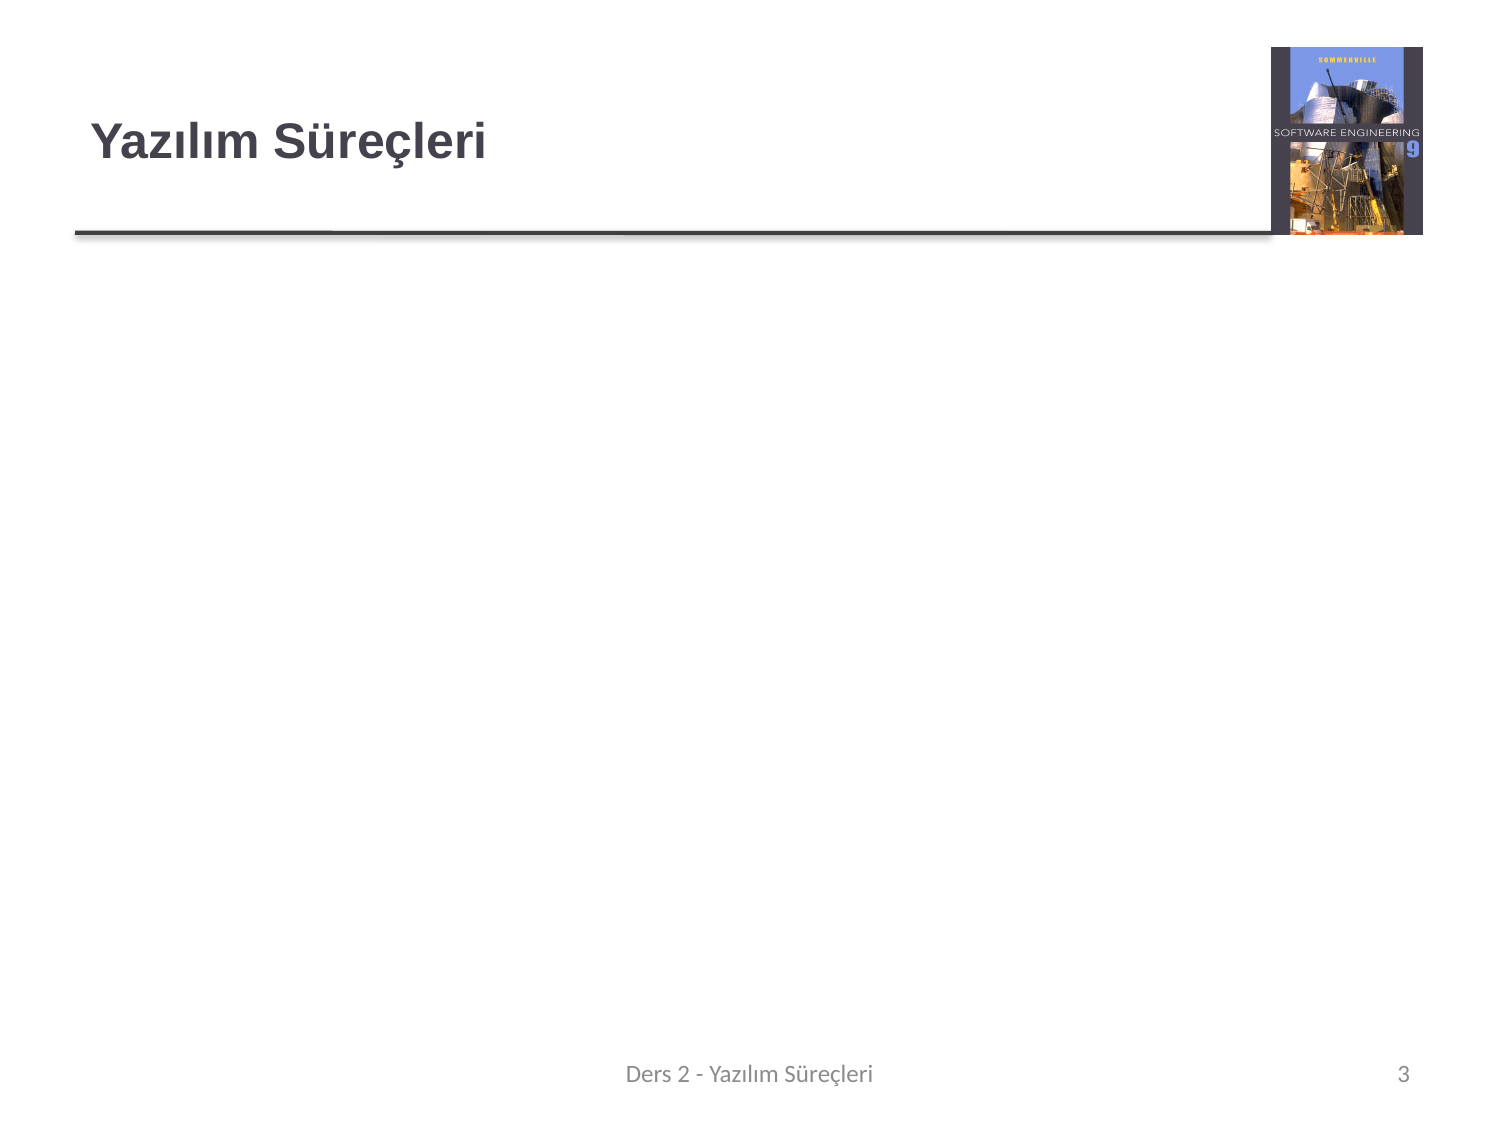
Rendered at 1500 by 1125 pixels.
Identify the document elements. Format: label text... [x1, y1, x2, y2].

footer Ders 2 - Yazılım Süreçleri [512, 1042, 988, 1103]
title Yazılım Süreçleri [74, 44, 1272, 233]
picture [1272, 47, 1423, 235]
slide_number 3 [1074, 1042, 1425, 1103]
